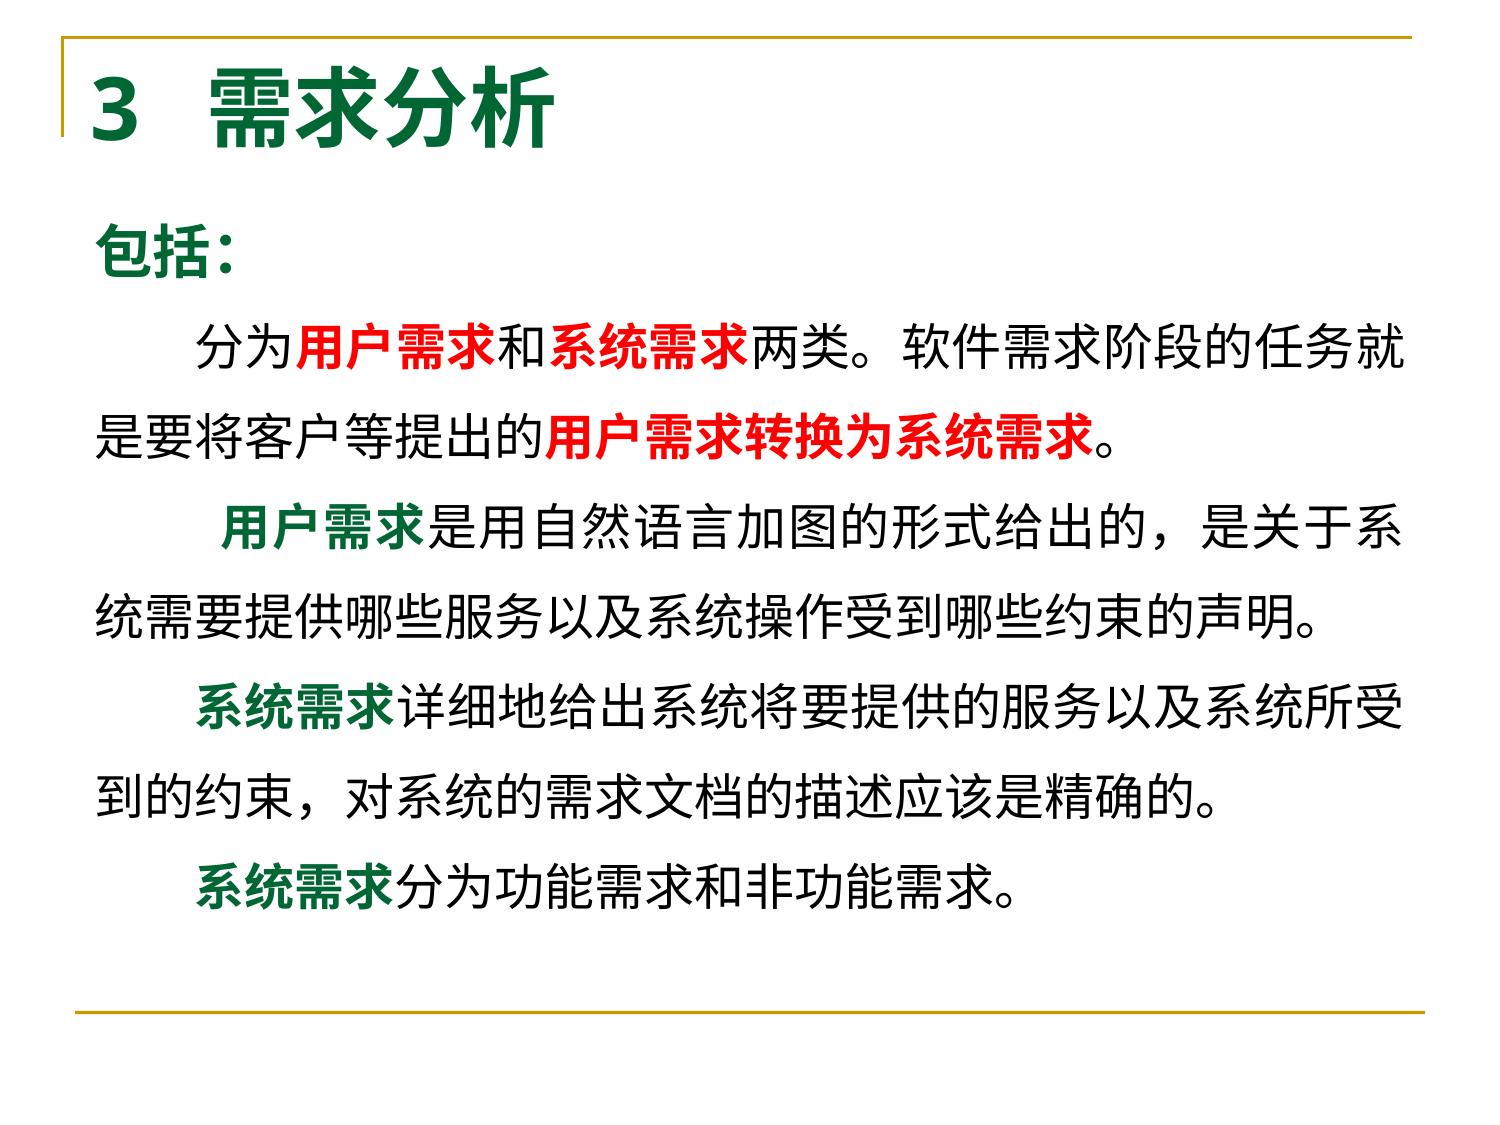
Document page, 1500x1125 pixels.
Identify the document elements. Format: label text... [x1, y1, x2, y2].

list 包括： 分为用户需求和系统需求两类。软件需求阶段的任务就是要将客户等提出的用户需求转换为系统需求。 用户需求是用自然语言加图的形式给出的，是关于系统需要提供哪些服务以及系统操作受到哪些约束的声明。 系统需求详细地给出系统将要提供的服务以及系统所受到的约束，对系统的需求文档的描述应该是精确的。 系统需求分为功能需求和非功能需求。 [79, 172, 1421, 862]
title 3 需求分析 [74, 45, 1426, 187]
